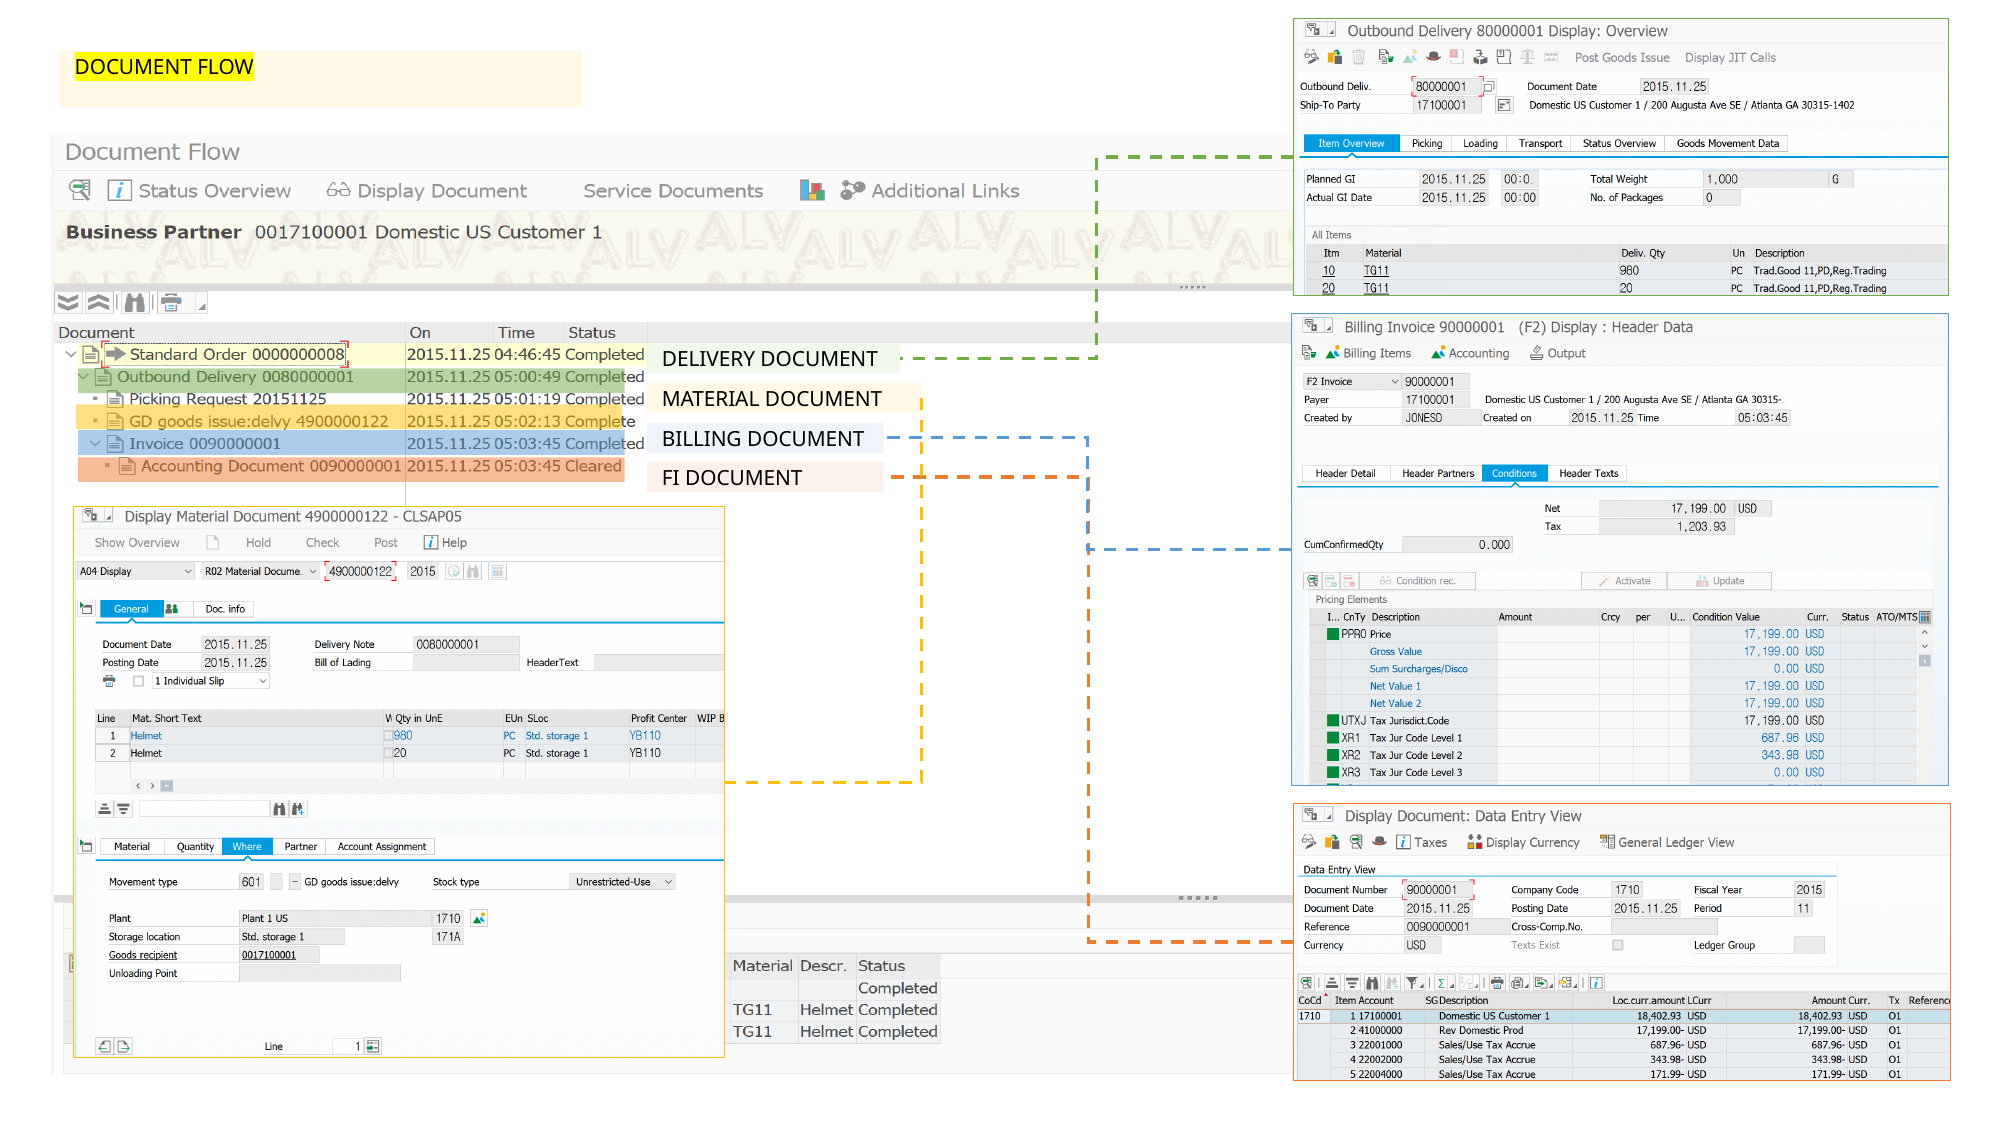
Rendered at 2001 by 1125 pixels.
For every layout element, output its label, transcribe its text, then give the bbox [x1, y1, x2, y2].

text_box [883, 550, 1294, 942]
text_box DOCUMENT FLOW [59, 50, 582, 107]
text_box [724, 397, 922, 783]
picture [51, 18, 1951, 1081]
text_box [922, 437, 1291, 550]
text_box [900, 156, 1294, 359]
